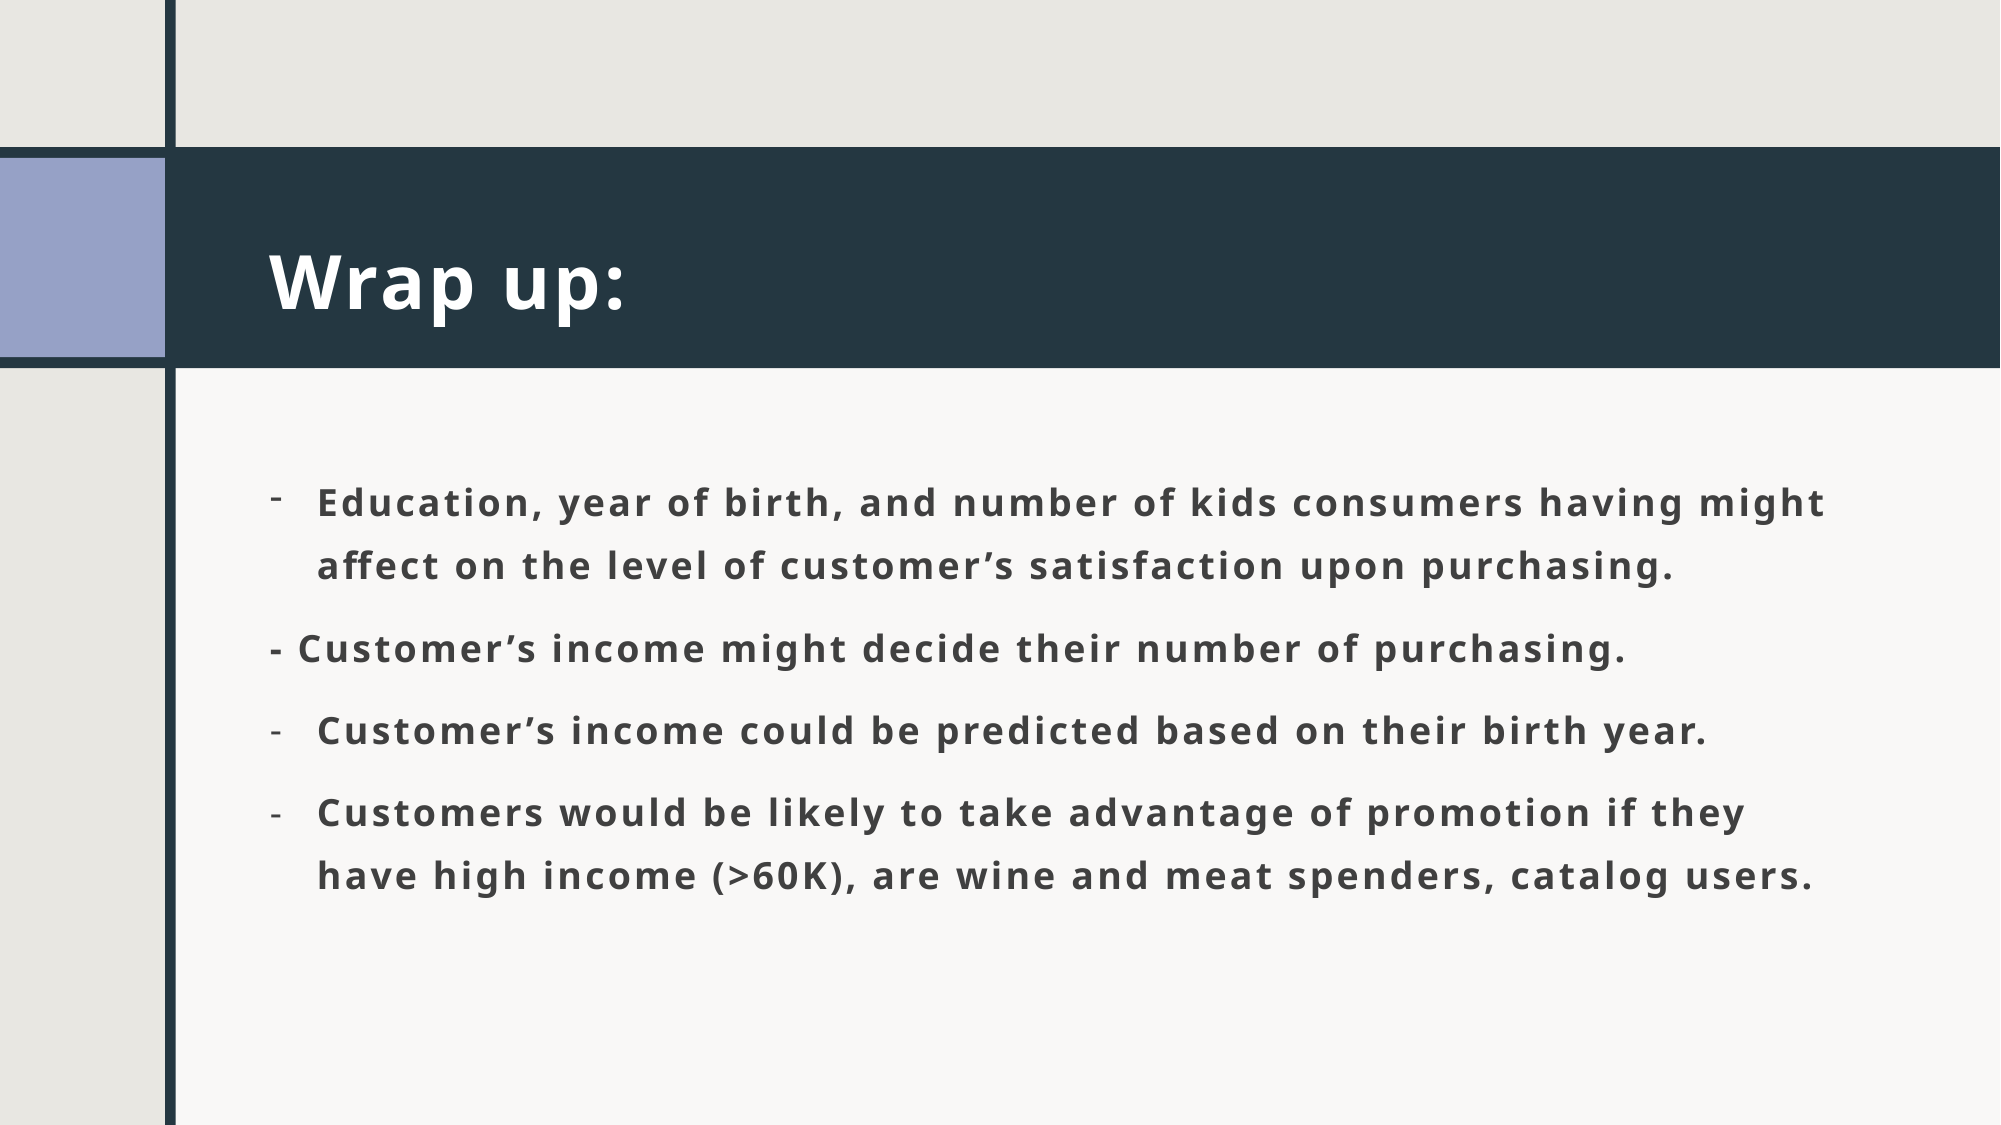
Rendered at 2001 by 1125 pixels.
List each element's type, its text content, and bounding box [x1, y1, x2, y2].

text_box [0, 369, 164, 1125]
text_box [177, 0, 2000, 146]
list Education, year of birth, and number of kids consumers having might affect on the level of customer’s satisfaction upon purchasing. - Customer’s income might decide their number of purchasing. Customer’s income could be predicted based on their birth year. Customers would be likely to take advantage of promotion if they have high income (>60K), are wine and meat spenders, catalog users. [251, 443, 1882, 1006]
text_box [0, 0, 164, 146]
text_box [164, 0, 177, 1125]
title Wrap up: [251, 171, 1895, 341]
text_box [0, 157, 164, 358]
text_box [177, 146, 2000, 369]
text_box [0, 358, 164, 369]
text_box [0, 146, 164, 157]
text_box [177, 369, 2000, 1125]
